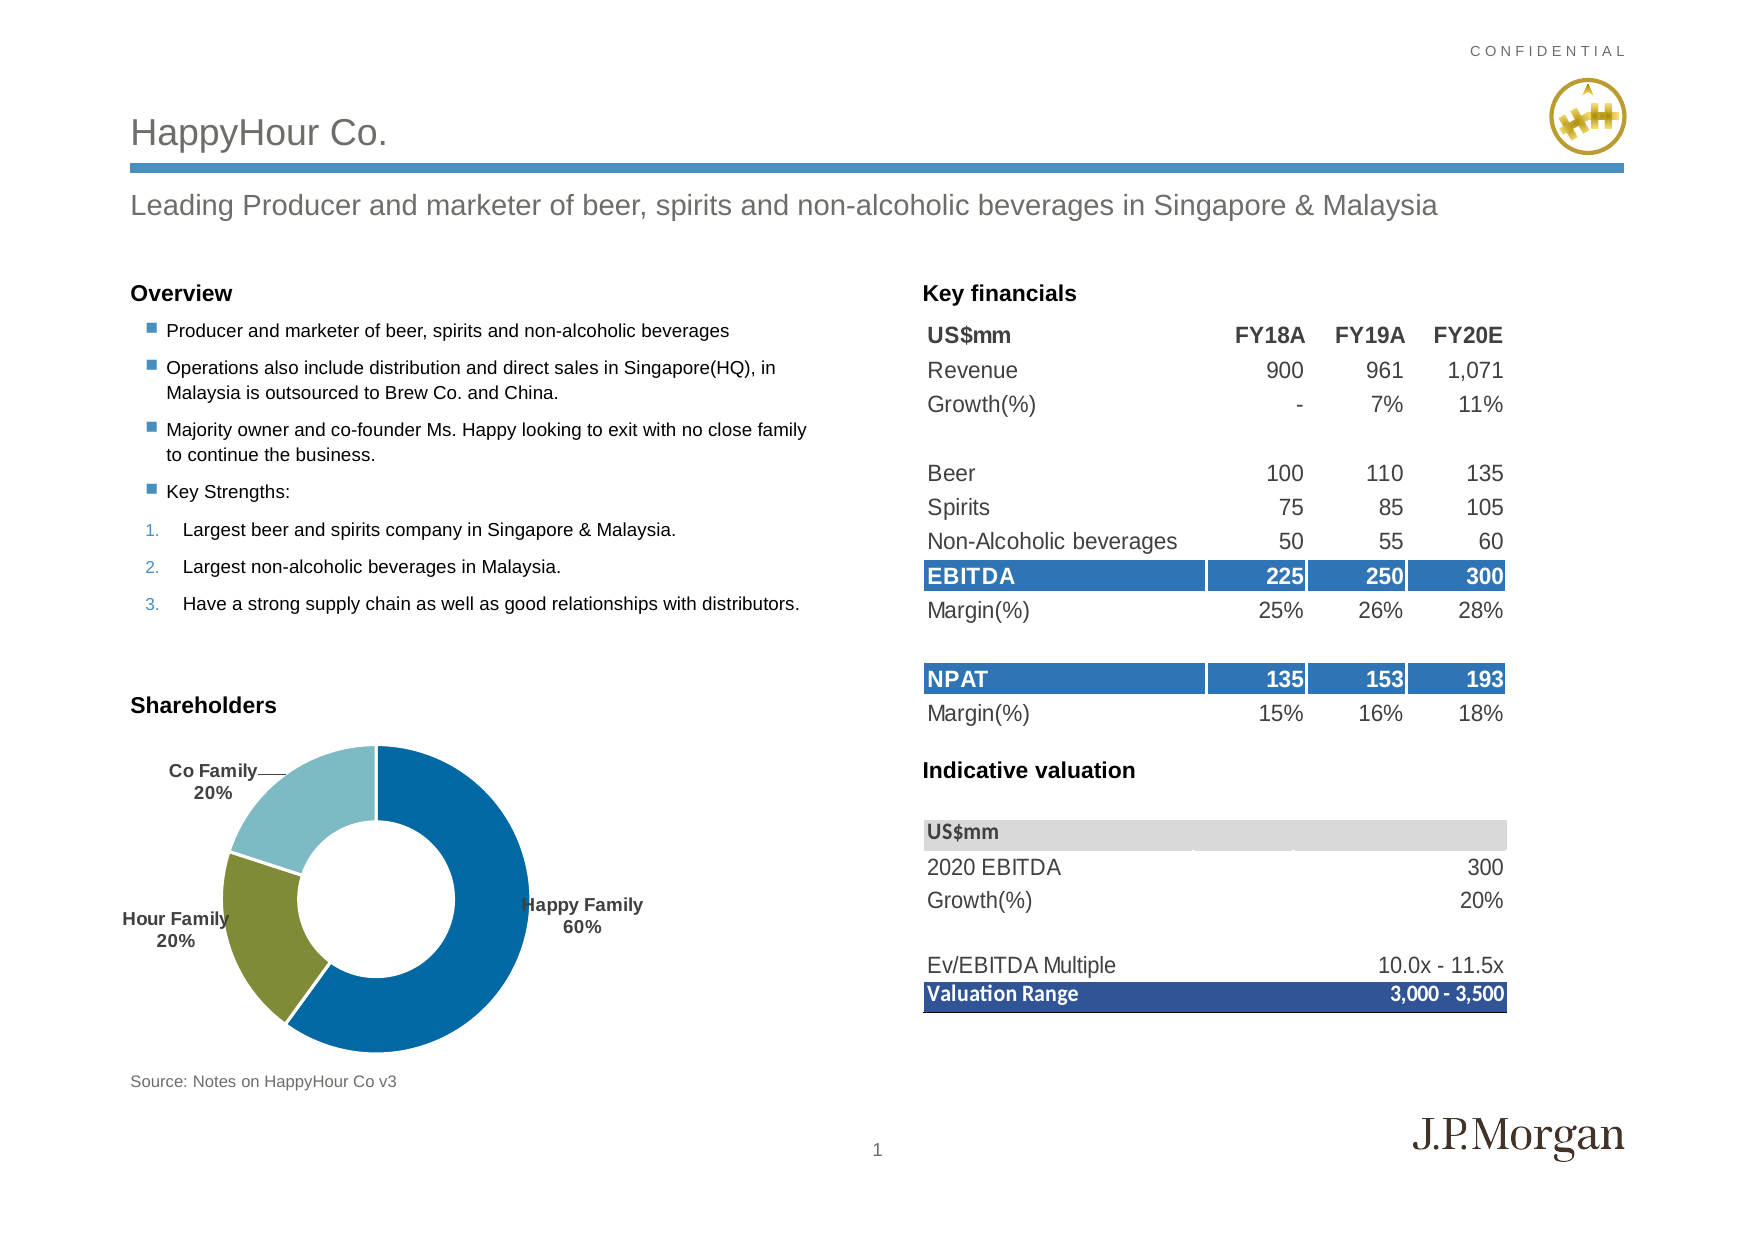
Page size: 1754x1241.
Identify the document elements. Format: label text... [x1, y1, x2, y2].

text_box Indicative valuation [922, 747, 1625, 788]
picture [922, 317, 1509, 733]
text_box Producer and marketer of beer, spirits and non-alcoholic beverages Operations also include distribution and direct sales in Singapore(HQ), in Malaysia is outsourced to Brew Co. and China. Majority owner and co-founder Ms. Happy looking to exit with no close family to continue the business. Key Strengths: Largest beer and spirits company in Singapore & Malaysia. Largest non-alcoholic beverages in Malaysia. Have a strong supply chain as well as good relationships with distributors. [130, 311, 833, 633]
text_box Key financials [922, 269, 1625, 311]
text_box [1551, 79, 1625, 154]
text_box Source: Notes on HappyHour Co v3 [130, 1068, 1625, 1091]
subtitle Leading Producer and marketer of beer, spirits and non-alcoholic beverages in Singapore & Malaysia [130, 183, 1625, 243]
picture [922, 818, 1509, 1015]
chart [85, 722, 673, 1062]
text_box Shareholders [130, 682, 833, 723]
text_box Overview [130, 269, 833, 311]
title HappyHour Co. [130, 40, 1625, 153]
text_box 1 [858, 1132, 897, 1163]
